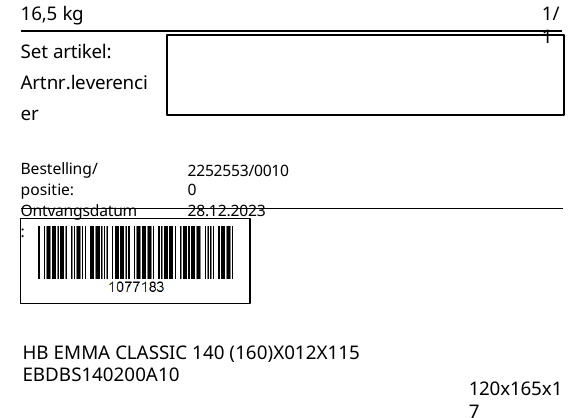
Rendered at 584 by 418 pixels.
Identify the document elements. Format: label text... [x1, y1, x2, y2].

text_box [166, 35, 565, 116]
title 16,5 kg [18, 0, 94, 28]
text_box HB EMMA CLASSIC 140 (160)X012X115 EBDBS140200A10 [20, 338, 505, 386]
text_box 2252553/00100 28.12.2023 [185, 209, 296, 220]
text_box Set artikel: Artnr.leverencier [18, 28, 157, 124]
picture [38, 226, 233, 295]
text_box 2252553/00100 28.12.2023 [185, 157, 296, 208]
text_box 1/1 [539, 0, 570, 48]
text_box 120x165x17 [466, 374, 571, 418]
text_box [20, 218, 250, 304]
text_box Bestelling/positie: Ontvangsdatum: [18, 154, 141, 242]
